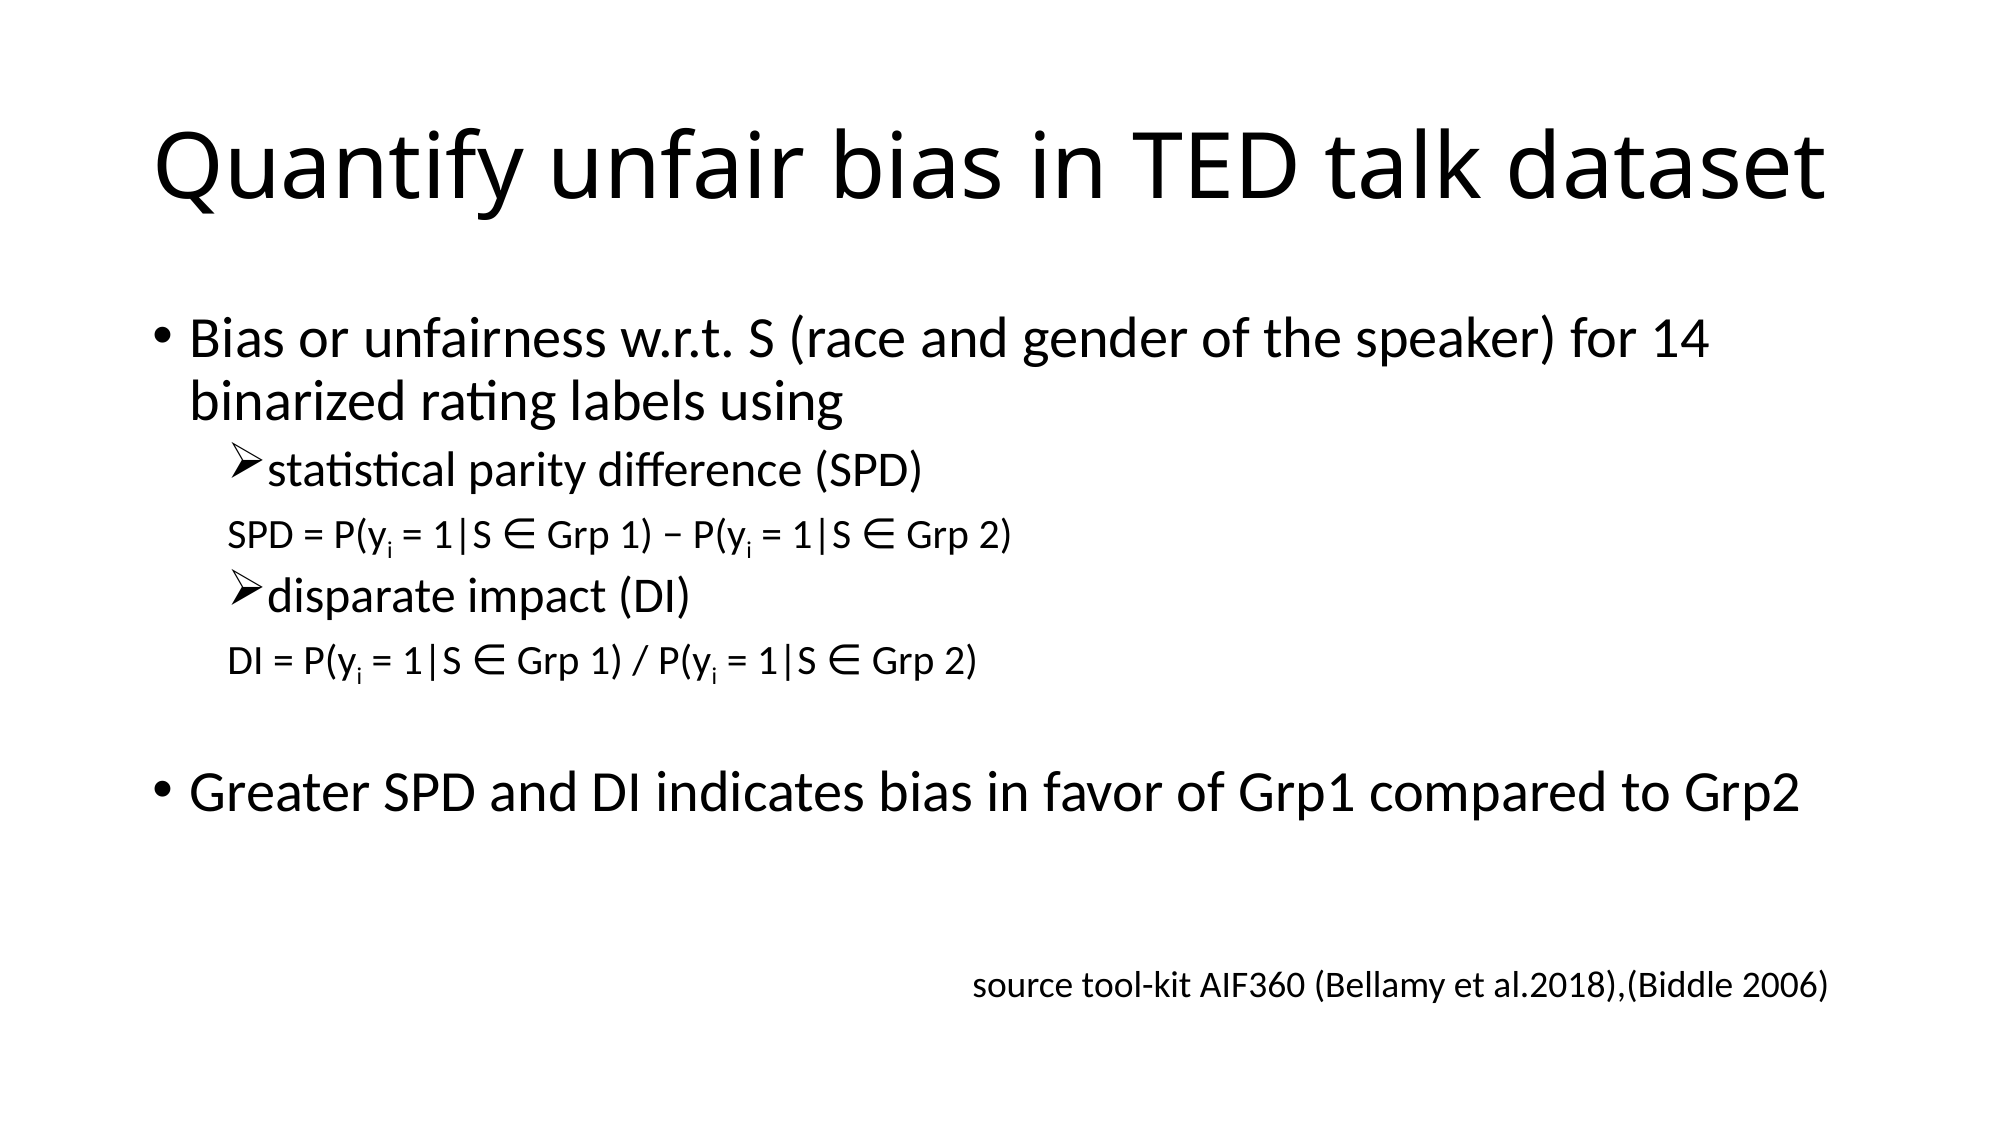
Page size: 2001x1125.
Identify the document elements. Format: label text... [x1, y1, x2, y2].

list Bias or unfairness w.r.t. S (race and gender of the speaker) for 14 binarized rating labels using statistical parity difference (SPD) SPD = P(yi = 1|S ∈ Grp 1) − P(yi = 1|S ∈ Grp 2) disparate impact (DI) DI = P(yi = 1|S ∈ Grp 1) / P(yi = 1|S ∈ Grp 2) Greater SPD and DI indicates bias in favor of Grp1 compared to Grp2 [137, 299, 1863, 1014]
title Quantify unfair bias in TED talk dataset [137, 59, 1863, 278]
text_box source tool-kit AIF360 (Bellamy et al.2018),(Biddle 2006) ​ [957, 952, 1957, 1012]
